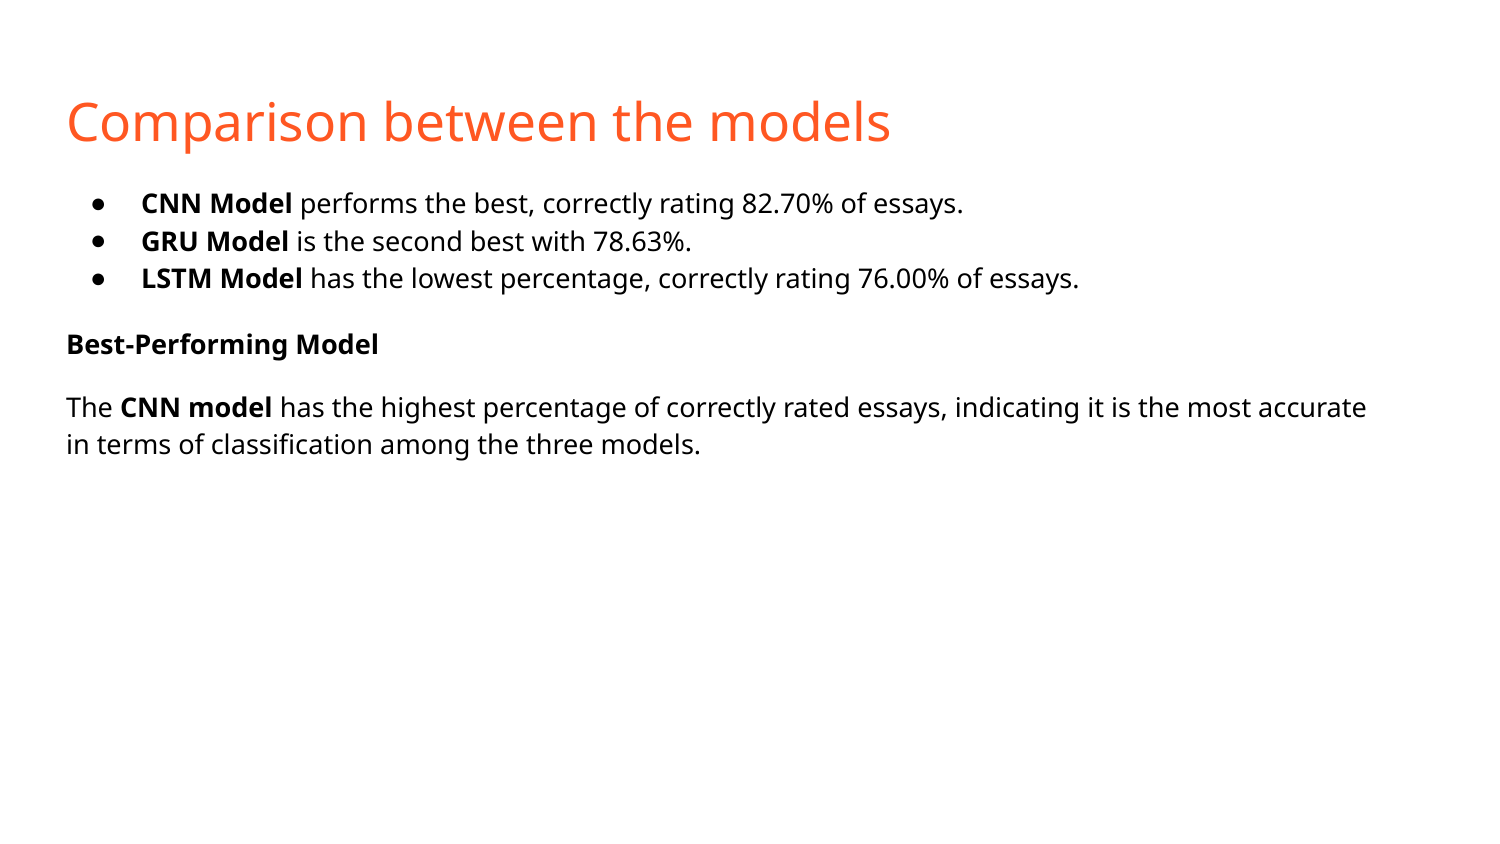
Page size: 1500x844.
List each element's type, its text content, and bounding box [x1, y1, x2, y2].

title Comparison between the models [51, 72, 1449, 167]
text_box CNN Model performs the best, correctly rating 82.70% of essays. GRU Model is the second best with 78.63%. LSTM Model has the lowest percentage, correctly rating 76.00% of essays. Best-Performing Model The CNN model has the highest percentage of correctly rated essays, indicating it is the most accurate in terms of classification among the three models. [51, 166, 1391, 475]
